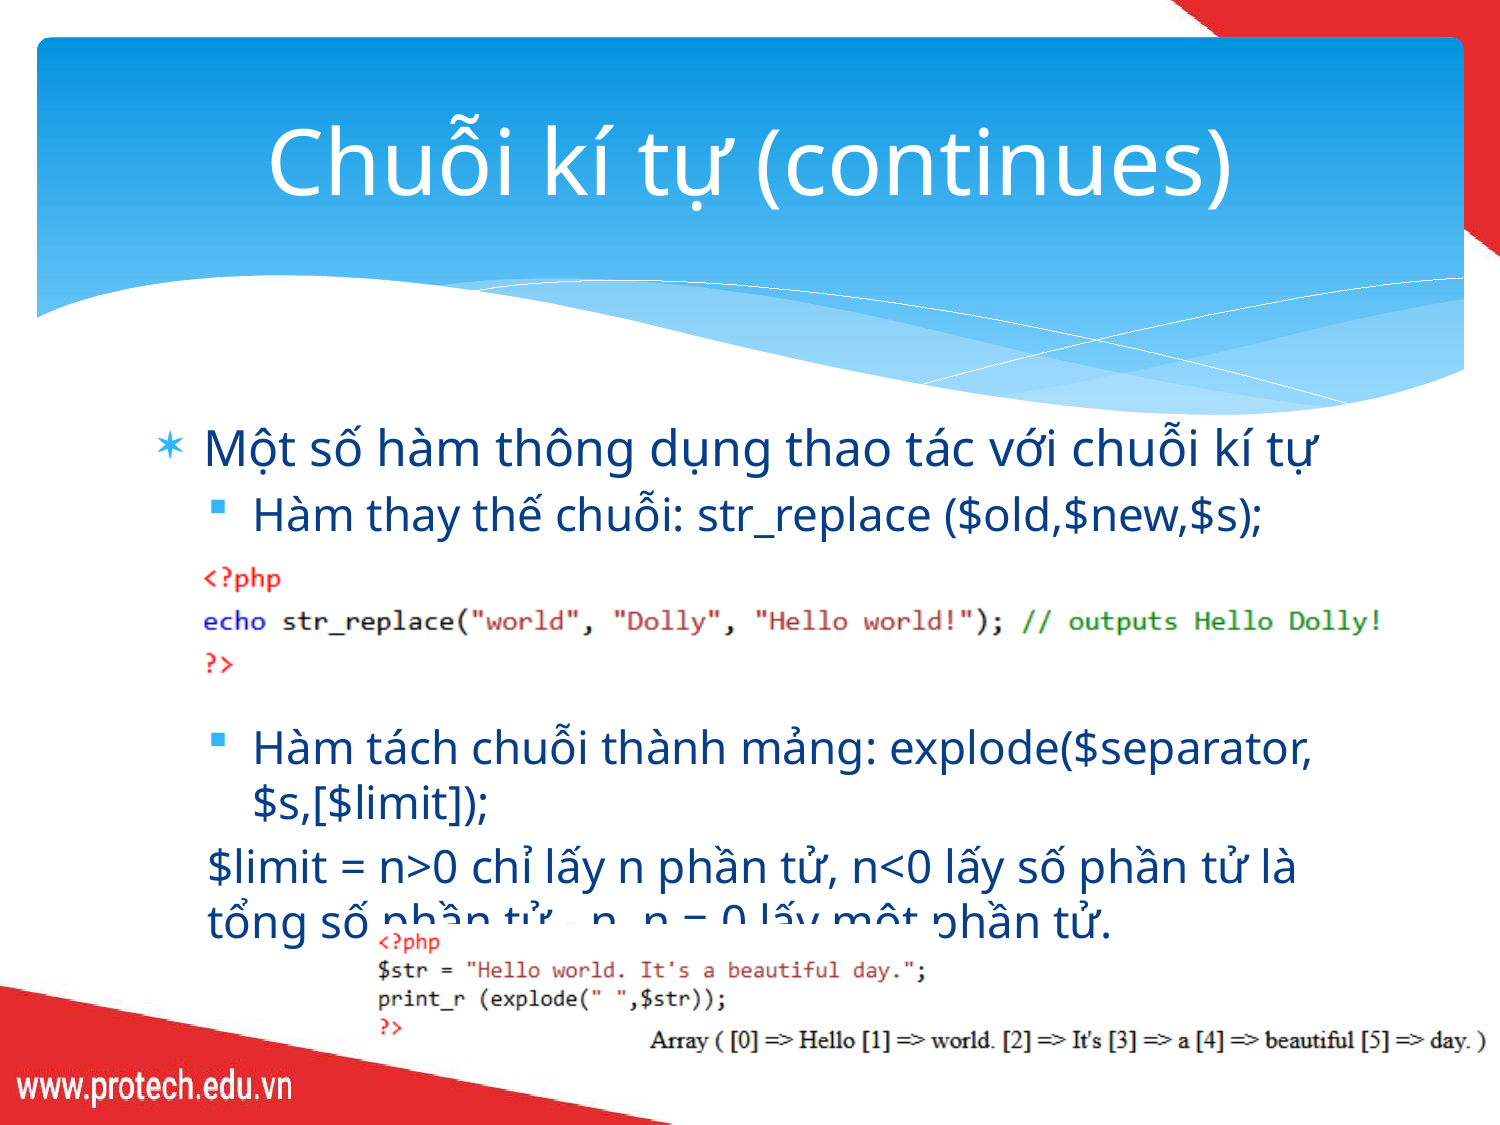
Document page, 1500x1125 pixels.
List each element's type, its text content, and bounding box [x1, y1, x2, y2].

picture [0, 0, 1500, 1125]
title Chuỗi kí tự (continues) [75, 55, 1425, 261]
list Một số hàm thông dụng thao tác với chuỗi kí tự Hàm thay thế chuỗi: str_replace ($old,$new,$s); Hàm tách chuỗi thành mảng: explode($separator,$s,[$limit]); $limit = n>0 chỉ lấy n phần tử, n<0 lấy số phần tử là tổng số phần tử - n, n = 0 lấy một phần tử. [143, 408, 1359, 975]
